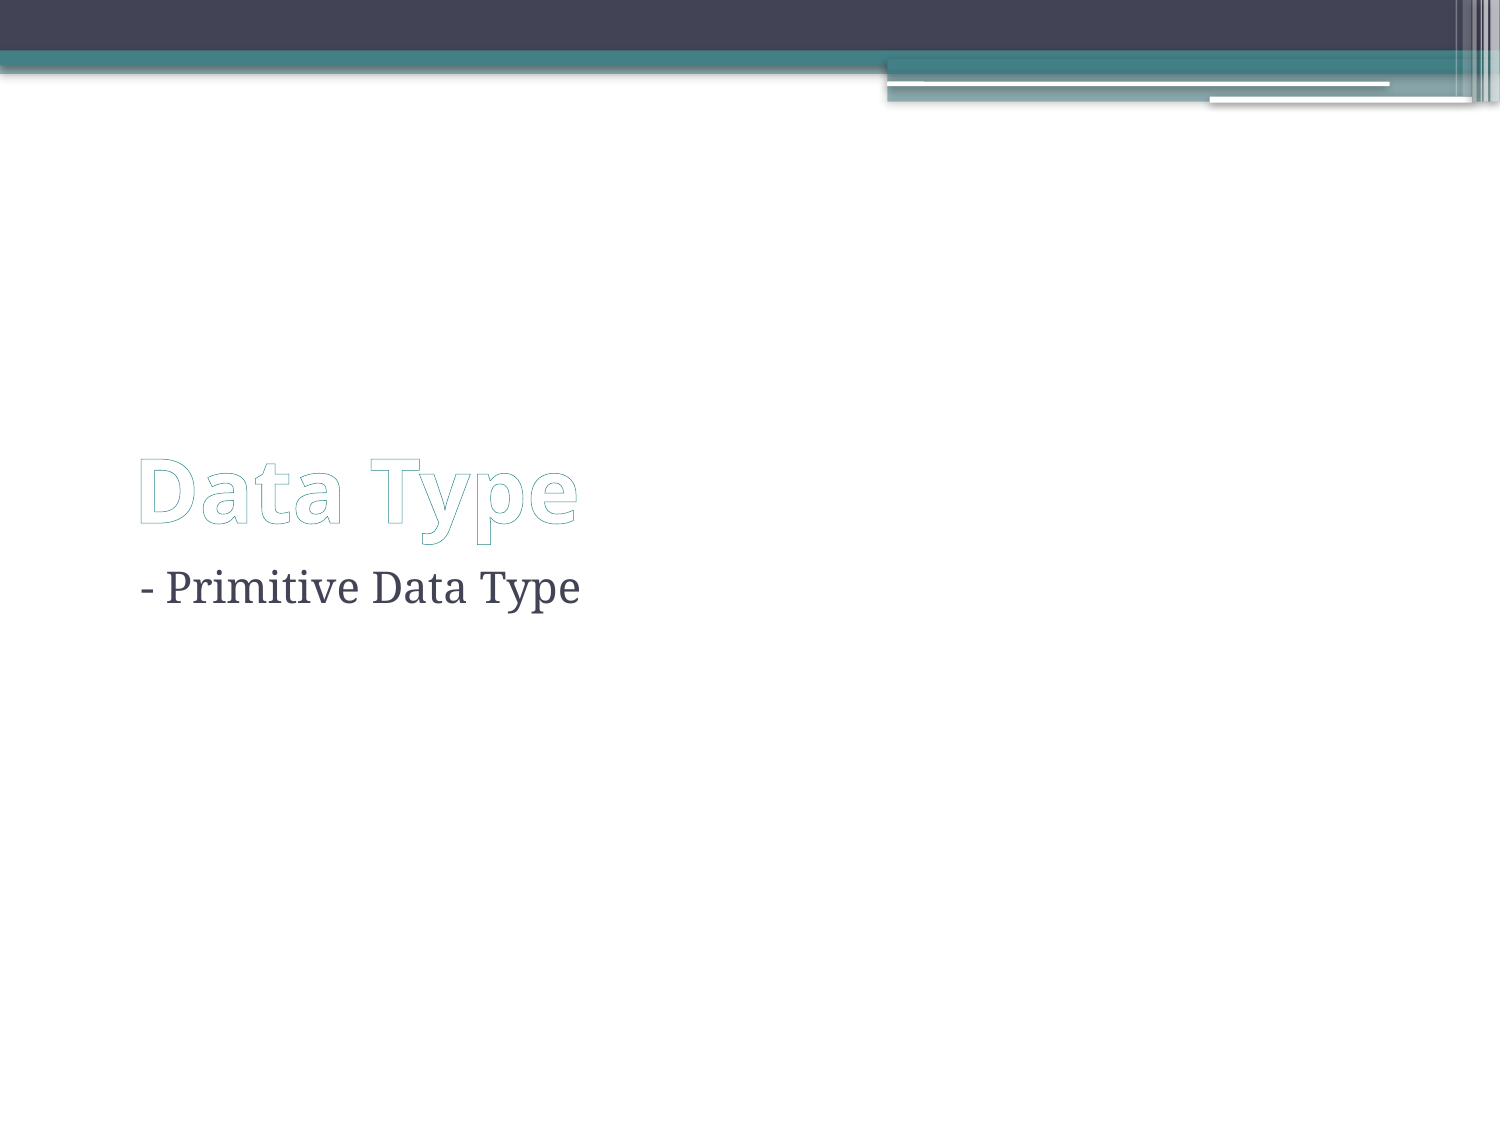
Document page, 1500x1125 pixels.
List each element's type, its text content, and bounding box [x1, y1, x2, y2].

title Data Type [118, 324, 1394, 549]
list - Primitive Data Type [118, 552, 1394, 800]
